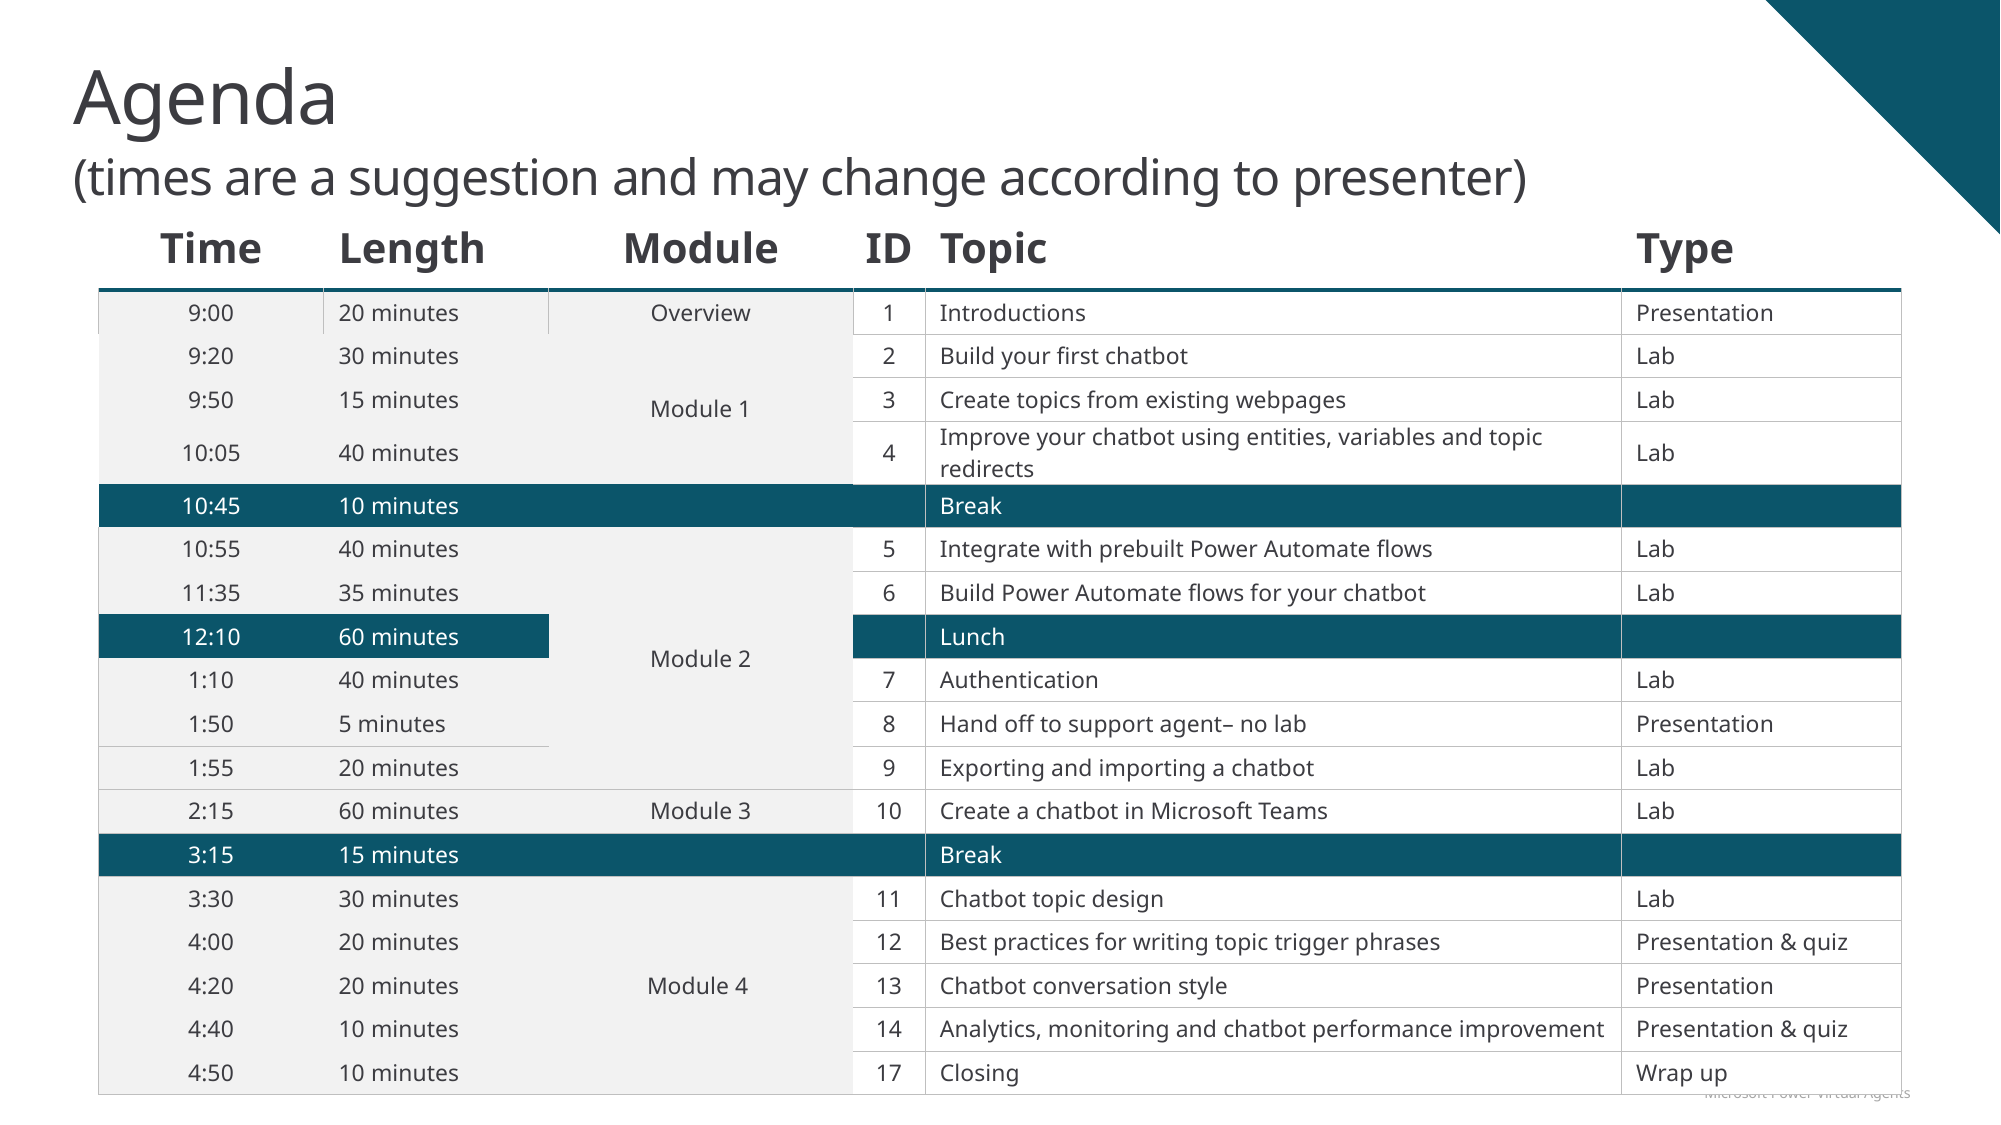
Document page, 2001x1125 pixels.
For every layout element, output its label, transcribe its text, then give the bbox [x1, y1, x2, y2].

table_cell 1:10 [99, 658, 324, 702]
table_cell 10 minutes [324, 484, 549, 527]
table_cell [853, 615, 925, 658]
table_cell 60 minutes [324, 614, 549, 658]
table_cell 17 [853, 1052, 925, 1094]
table_cell 30 minutes [324, 877, 549, 920]
table_cell 11 [853, 877, 925, 920]
table_cell Improve your chatbot using entities, variables and topic redirects [926, 422, 1621, 484]
table_cell Module 3 [549, 790, 853, 833]
table_cell Lab [1622, 659, 1901, 701]
table_cell 1:50 [99, 702, 324, 746]
table_cell Lab [1622, 747, 1901, 789]
table_cell Presentation & quiz [1622, 921, 1901, 963]
table_cell 4:50 [99, 1051, 324, 1094]
table_cell 3:15 [99, 834, 324, 876]
table_cell 10 minutes [324, 1051, 549, 1094]
table_cell Wrap up [1622, 1052, 1901, 1094]
table_cell 5 minutes [324, 702, 549, 746]
table_cell [1622, 615, 1901, 658]
table_header ID [853, 205, 925, 288]
table_cell 20 minutes [324, 964, 549, 1007]
table_cell Presentation [1622, 964, 1901, 1007]
table_cell [1622, 485, 1901, 527]
table_cell 10:05 [99, 421, 324, 484]
table_cell Module 1 [549, 334, 853, 484]
table_cell Lunch [926, 615, 1621, 658]
table_cell 9:00 [99, 292, 323, 334]
table_cell Create a chatbot in Microsoft Teams [926, 790, 1621, 833]
table_header Time [99, 205, 324, 288]
table_header Module [549, 205, 853, 288]
table_cell 13 [853, 964, 925, 1007]
table_cell 3:30 [99, 877, 324, 920]
table_cell 1 [854, 292, 925, 334]
table_cell [1622, 834, 1901, 876]
text_box [1764, 0, 2000, 236]
table_cell Break [926, 834, 1621, 876]
table_cell Authentication [926, 659, 1621, 701]
table_cell 30 minutes [324, 334, 549, 378]
table_cell 2 [853, 335, 925, 377]
table_cell Build Power Automate flows for your chatbot [926, 572, 1621, 614]
table_header Topic [925, 205, 1621, 288]
table_cell 9 [853, 747, 925, 789]
table_cell 40 minutes [324, 527, 549, 571]
table_cell Analytics, monitoring and chatbot performance improvement [926, 1008, 1621, 1051]
table_cell Lab [1622, 572, 1901, 614]
table_cell 40 minutes [324, 658, 549, 702]
table_cell 10 [853, 790, 925, 833]
table_cell [853, 485, 925, 527]
table_cell Integrate with prebuilt Power Automate flows [926, 528, 1621, 571]
table_cell 3 [853, 378, 925, 421]
table_cell Module 4 [549, 877, 853, 1094]
table_cell [853, 834, 925, 876]
table_cell Exporting and importing a chatbot [926, 747, 1621, 789]
table_cell 10 minutes [324, 1007, 549, 1051]
table_cell Introductions [926, 292, 1621, 334]
table_cell 5 [853, 528, 925, 571]
table_cell Lab [1622, 528, 1901, 571]
table_cell 6 [853, 572, 925, 614]
table_cell [549, 834, 853, 876]
table_cell Lab [1622, 378, 1901, 421]
table_cell 20 minutes [324, 920, 549, 964]
table_cell Closing [926, 1052, 1621, 1094]
table_cell 4 [853, 422, 925, 484]
table_cell 14 [853, 1008, 925, 1051]
table_cell Lab [1622, 422, 1901, 484]
table_cell Lab [1622, 877, 1901, 920]
table_cell Chatbot conversation style [926, 964, 1621, 1007]
table_cell 12 [853, 921, 925, 963]
table_cell [549, 484, 853, 527]
table_cell Presentation & quiz [1622, 1008, 1901, 1051]
table_cell 4:00 [99, 920, 324, 964]
table_cell 1:55 [99, 747, 324, 789]
table_cell 15 minutes [324, 378, 549, 421]
table_cell 20 minutes [324, 747, 549, 789]
table_cell Build your first chatbot [926, 335, 1621, 377]
table_cell Presentation [1622, 292, 1901, 334]
table_cell Break [926, 485, 1621, 527]
table_header Length [324, 205, 549, 288]
table_cell 15 minutes [324, 834, 549, 876]
table_cell 9:50 [99, 378, 324, 421]
table_cell Presentation [1622, 702, 1901, 746]
table_cell 4:40 [99, 1007, 324, 1051]
table_cell 35 minutes [324, 571, 549, 614]
table_header Type [1621, 205, 1901, 288]
table_cell Chatbot topic design [926, 877, 1621, 920]
title Agenda (times are a suggestion and may change according to presenter) [73, 74, 1847, 200]
table_cell 10:45 [99, 484, 324, 527]
table_cell 20 minutes [324, 292, 548, 334]
table_cell 4:20 [99, 964, 324, 1007]
table_cell 60 minutes [324, 790, 549, 833]
table_cell 12:10 [99, 614, 324, 658]
table_cell Hand off to support agent– no lab [926, 702, 1621, 746]
table_cell 10:55 [99, 527, 324, 571]
table_cell Overview [549, 292, 853, 334]
table_cell Best practices for writing topic trigger phrases [926, 921, 1621, 963]
table_cell 7 [853, 659, 925, 701]
table_cell Lab [1622, 335, 1901, 377]
table_cell 8 [853, 702, 925, 746]
table_cell Module 2 [549, 527, 853, 789]
table_cell Lab [1622, 790, 1901, 833]
table_cell 9:20 [99, 334, 324, 378]
table_cell 40 minutes [324, 421, 549, 484]
table_cell 2:15 [99, 790, 324, 833]
table_cell Create topics from existing webpages [926, 378, 1621, 421]
table_cell 11:35 [99, 571, 324, 614]
